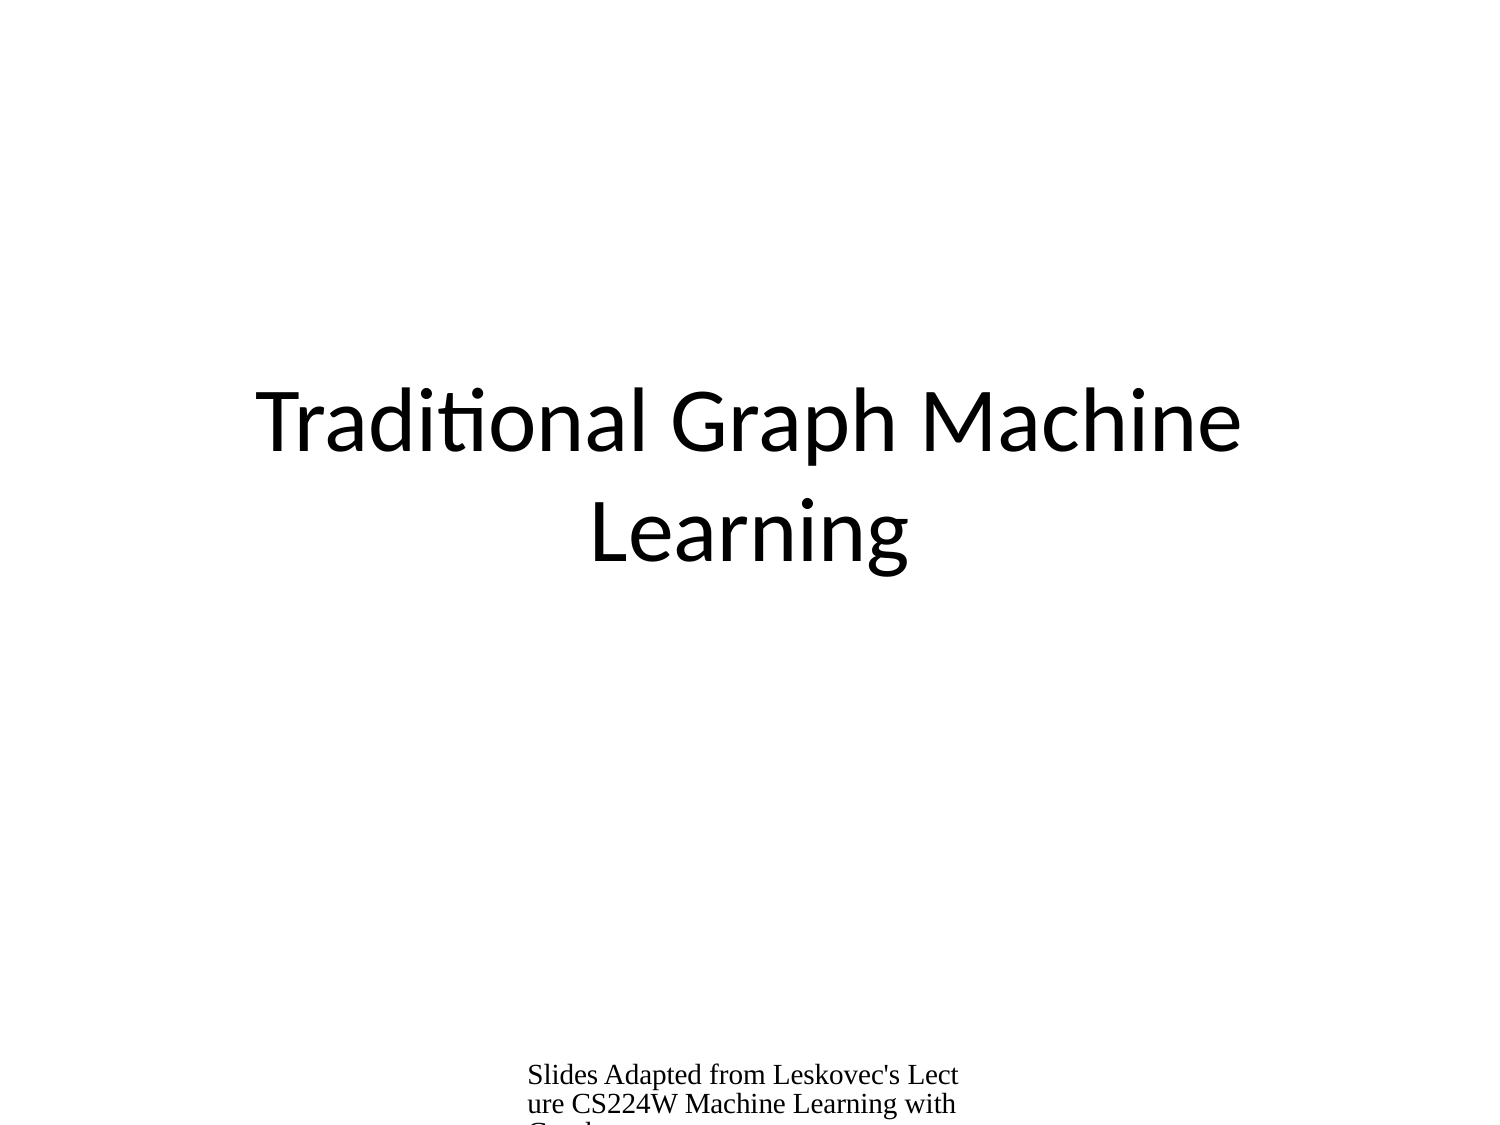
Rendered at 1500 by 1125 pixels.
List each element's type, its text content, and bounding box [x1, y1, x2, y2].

title Traditional Graph Machine Learning [112, 349, 1388, 591]
footer Slides Adapted from Leskovec's Lecture CS224W Machine Learning with Graphs [512, 1042, 988, 1103]
